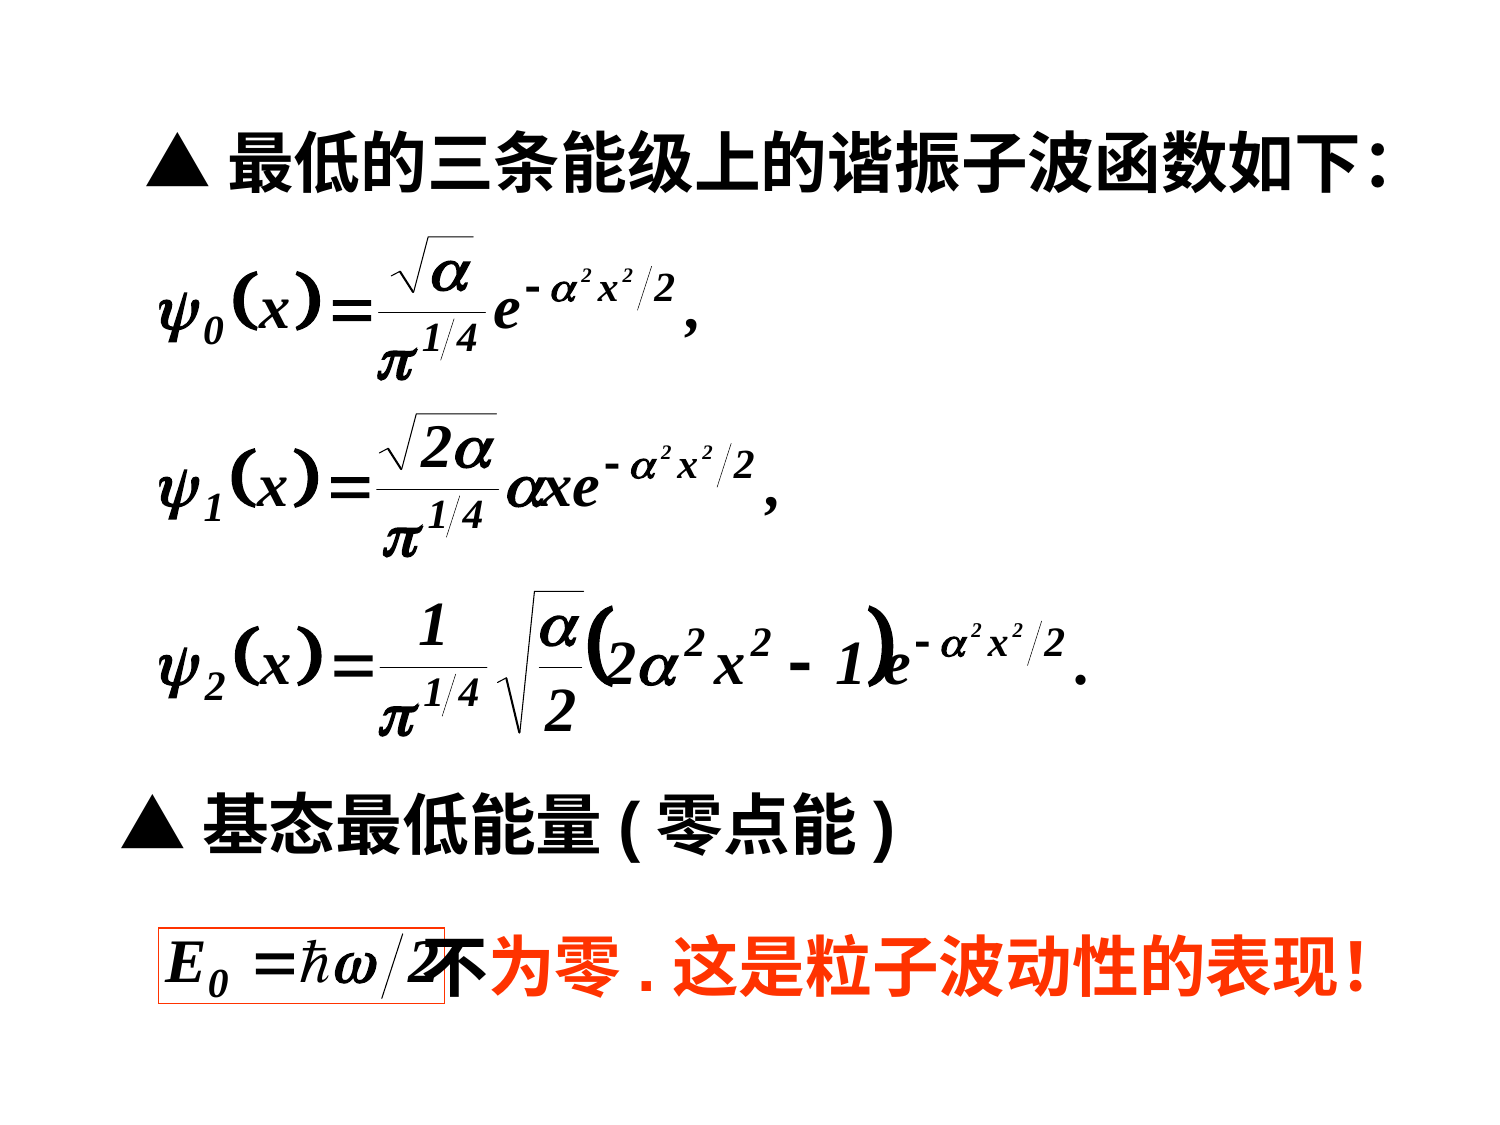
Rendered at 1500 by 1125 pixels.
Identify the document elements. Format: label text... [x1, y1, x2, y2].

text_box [159, 928, 444, 1004]
text_box ▲基态最低能量(零点能) [104, 775, 929, 870]
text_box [159, 408, 782, 563]
text_box 不为零.这是粒子波动性的表现！ [406, 917, 1437, 1012]
text_box ▲最低的三条能级上的谐振子波函数如下： [129, 113, 1444, 209]
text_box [159, 231, 703, 386]
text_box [159, 585, 1090, 742]
